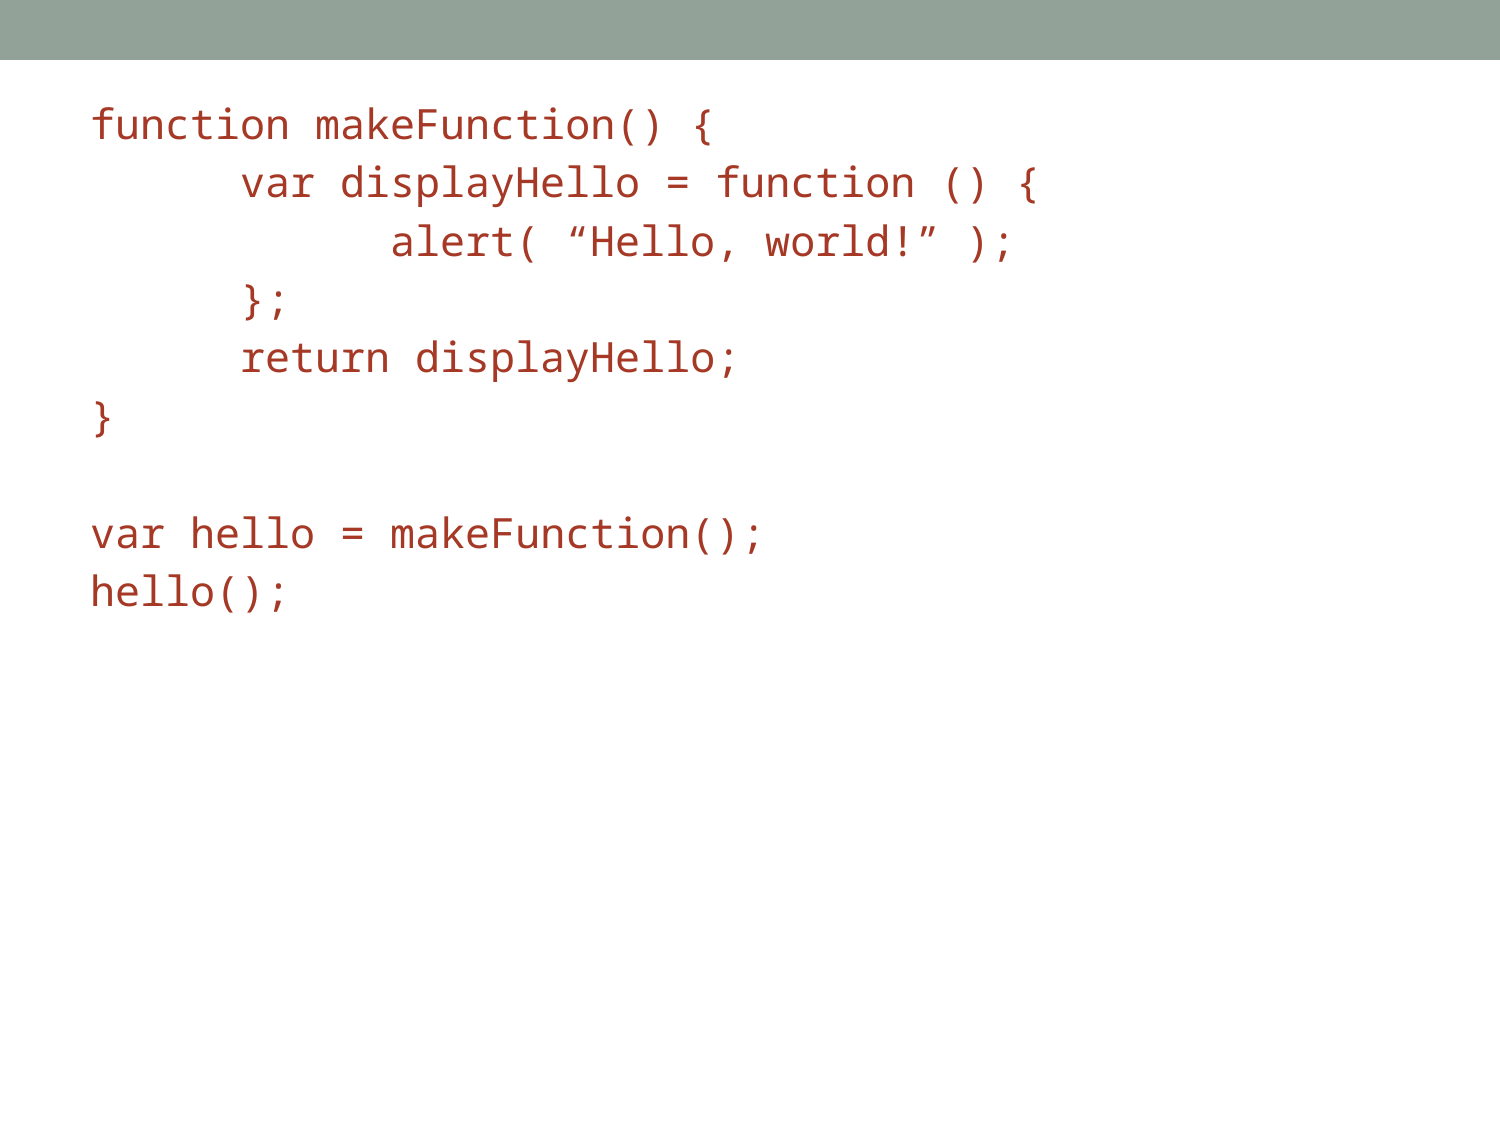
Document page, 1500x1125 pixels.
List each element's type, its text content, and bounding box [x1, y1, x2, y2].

list function makeFunction() { var displayHello = function () { alert( “Hello, world!” ); }; return displayHello; } var hello = makeFunction(); hello(); [75, 90, 1425, 1063]
